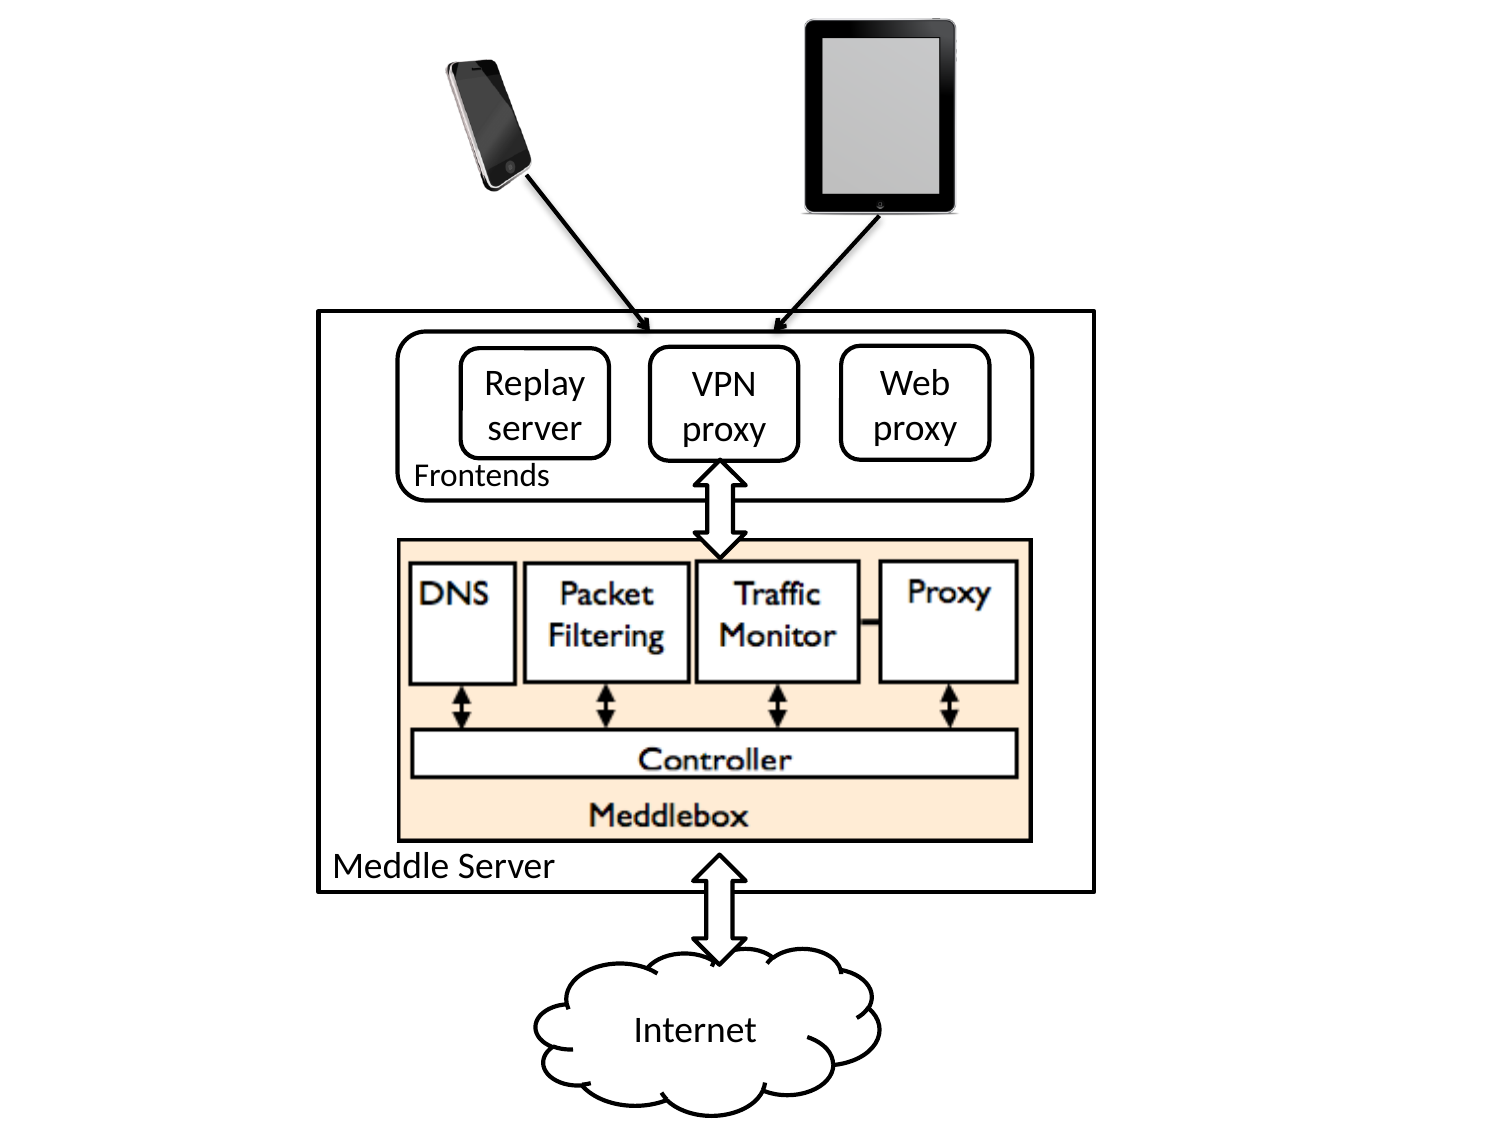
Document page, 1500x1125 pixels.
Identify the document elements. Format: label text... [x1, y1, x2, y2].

text_box Frontends [399, 445, 566, 501]
text_box Meddle Server [317, 833, 571, 894]
text_box [691, 852, 748, 967]
picture [798, 16, 961, 216]
text_box Internet [533, 946, 882, 1119]
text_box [526, 174, 651, 332]
text_box VPN proxy [647, 344, 801, 463]
text_box [316, 309, 1096, 894]
text_box Replay server [458, 346, 612, 461]
text_box [692, 457, 748, 537]
picture [397, 538, 1033, 843]
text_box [773, 215, 880, 332]
text_box Web proxy [838, 343, 992, 462]
picture [442, 57, 535, 194]
